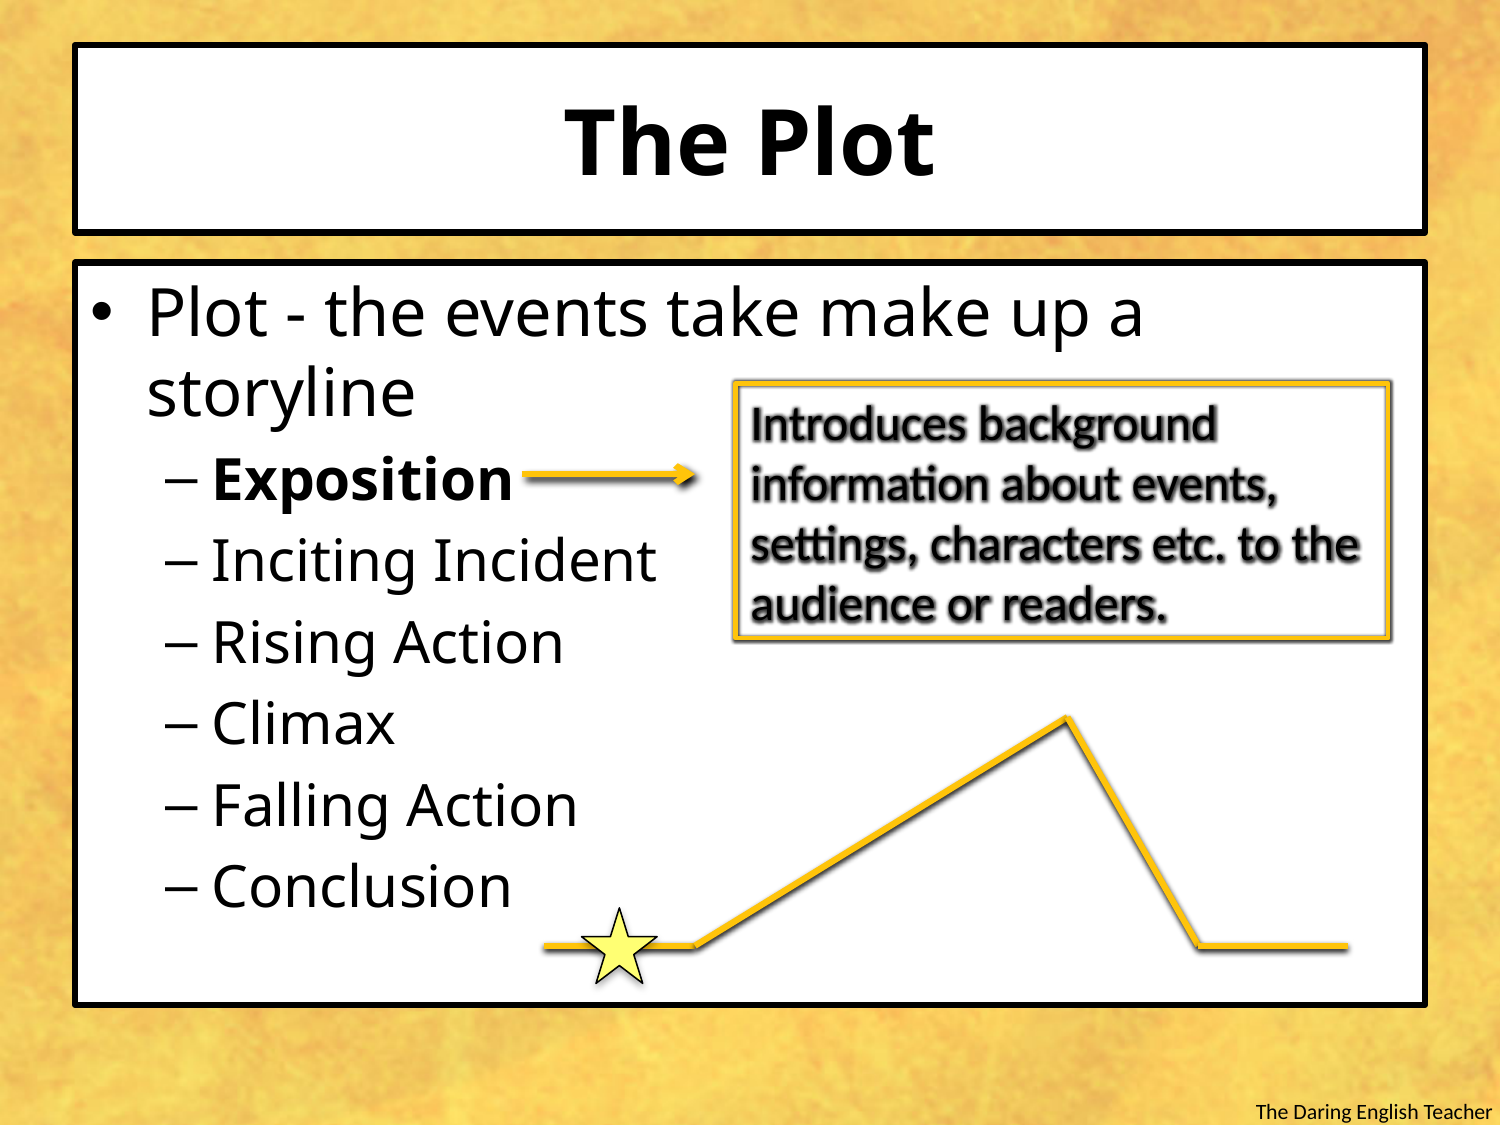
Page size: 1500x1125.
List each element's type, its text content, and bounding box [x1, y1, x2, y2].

text_box [595, 955, 644, 985]
list Plot - the events take make up a storyline Exposition Inciting Incident Rising Action Climax Falling Action Conclusion [72, 259, 1428, 1008]
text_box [694, 716, 1066, 946]
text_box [1067, 716, 1199, 946]
text_box [580, 907, 658, 945]
text_box Introduces background information about events, settings, characters etc. to the audience or readers. [735, 383, 1389, 639]
title The Plot [72, 42, 1428, 236]
picture [0, 0, 1500, 1125]
